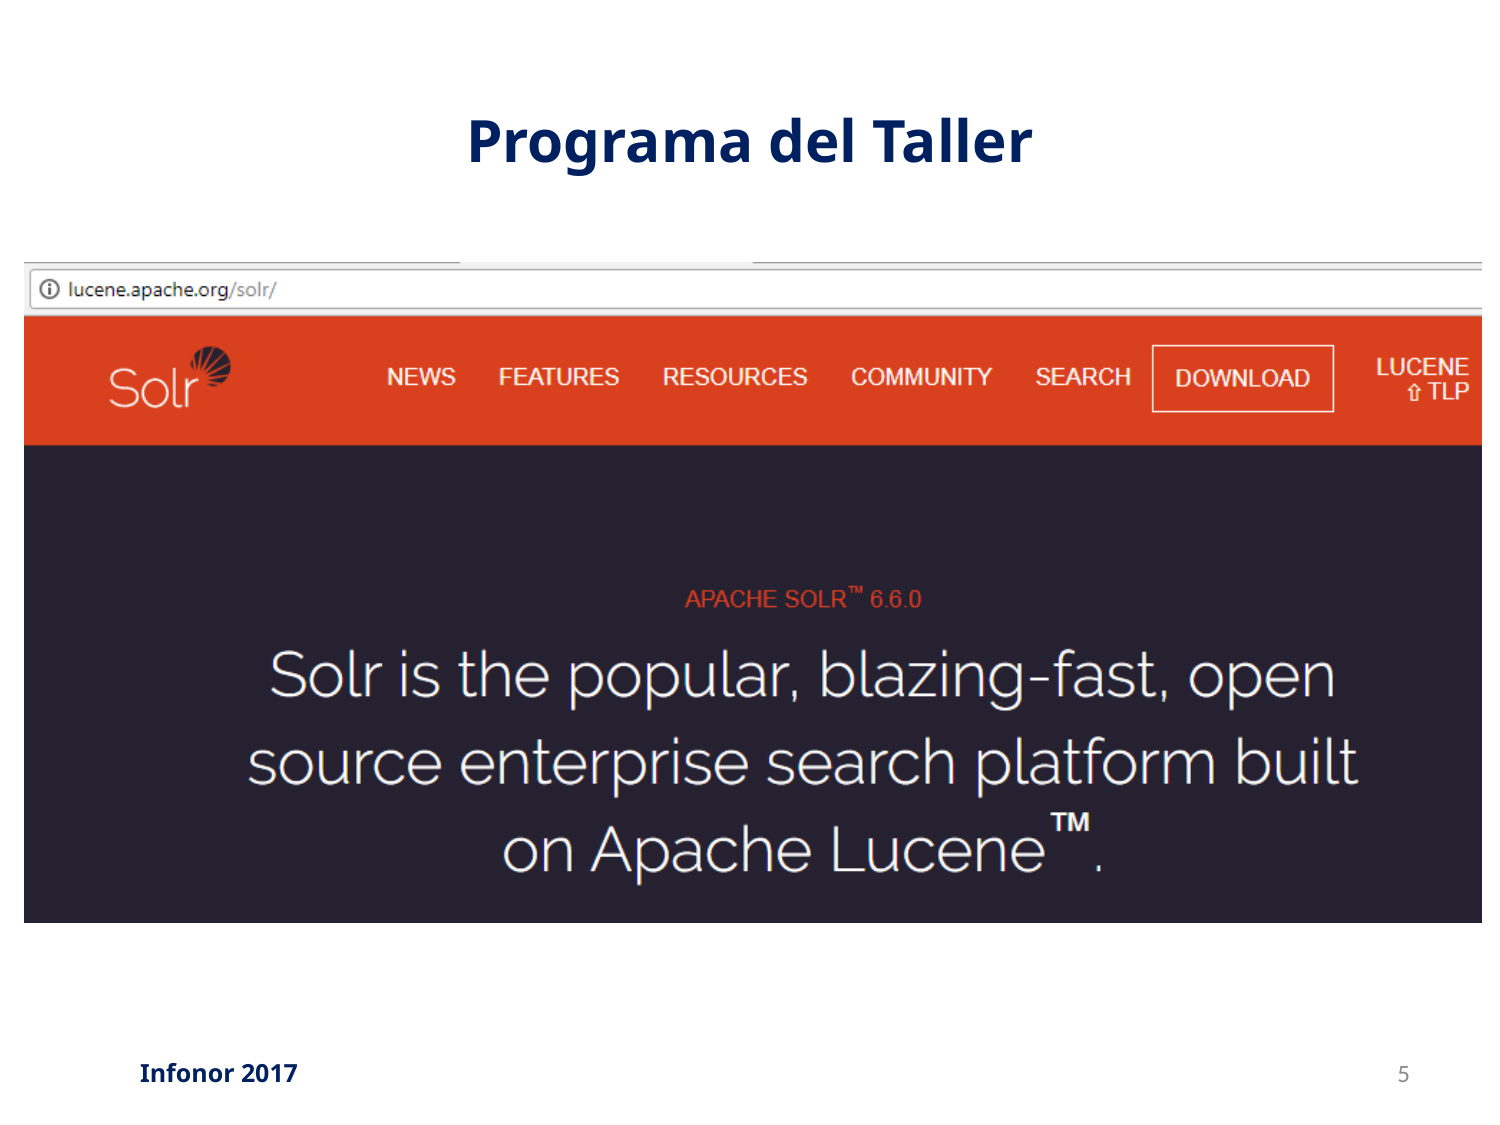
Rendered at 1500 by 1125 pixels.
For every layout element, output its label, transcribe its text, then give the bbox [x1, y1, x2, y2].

title Programa del Taller [75, 45, 1425, 233]
picture [24, 262, 1482, 923]
slide_number 5 [1074, 1042, 1425, 1103]
slide_number Infonor 2017 [125, 1042, 475, 1103]
